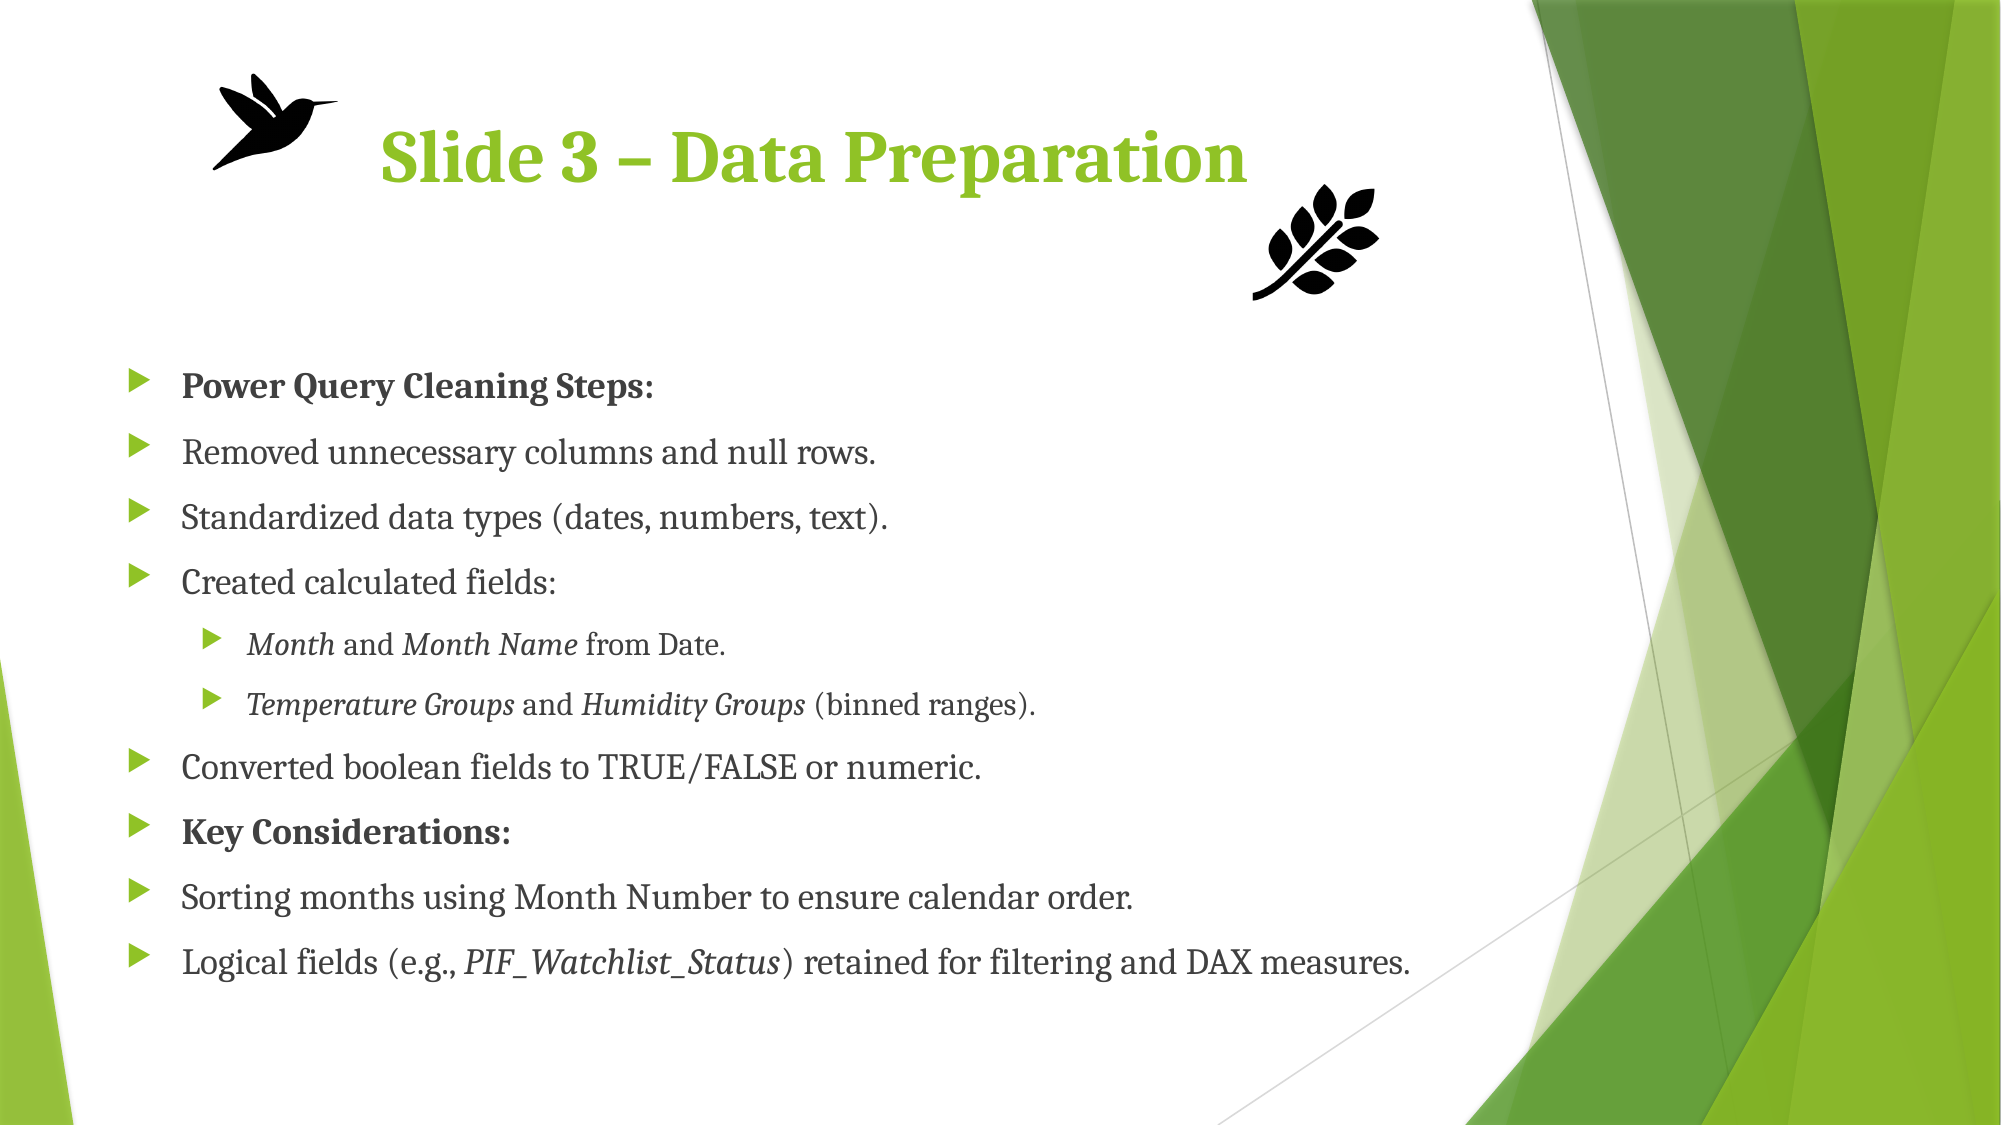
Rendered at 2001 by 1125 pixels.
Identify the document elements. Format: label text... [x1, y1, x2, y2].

picture [197, 45, 349, 197]
title Slide 3 – Data Preparation [111, 99, 1522, 317]
picture [1241, 166, 1393, 318]
list Power Query Cleaning Steps: Removed unnecessary columns and null rows. Standardized data types (dates, numbers, text). Created calculated fields: Month and Month Name from Date. Temperature Groups and Humidity Groups (binned ranges). Converted boolean fields to TRUE/FALSE or numeric. Key Considerations: Sorting months using Month Number to ensure calendar order. Logical fields (e.g., PIF_Watchlist_Status) retained for filtering and DAX measures. [111, 354, 1522, 992]
